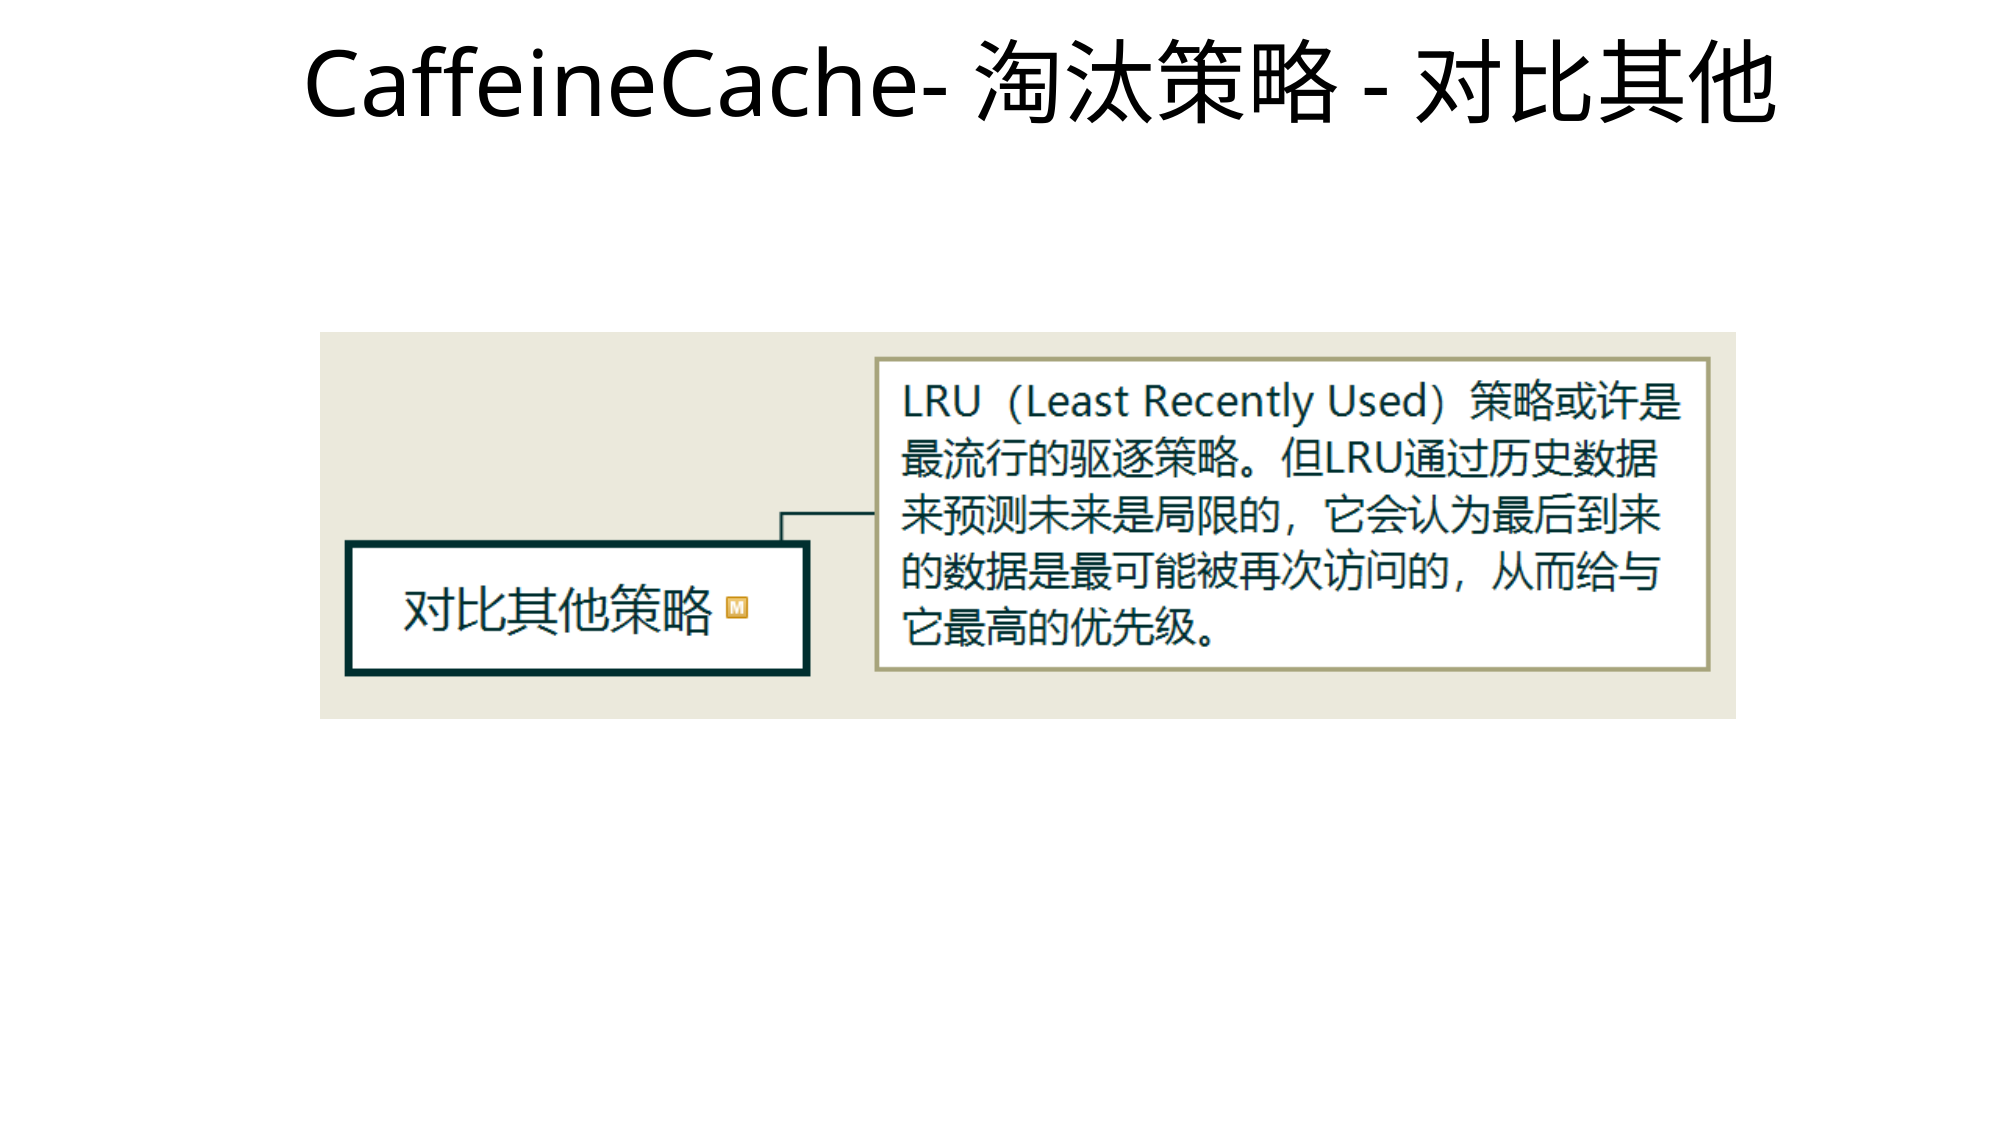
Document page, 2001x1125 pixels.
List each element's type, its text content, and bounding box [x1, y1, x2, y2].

picture [319, 332, 1736, 719]
text_box CaffeineCache-淘汰策略-对比其他 [287, 17, 1795, 582]
